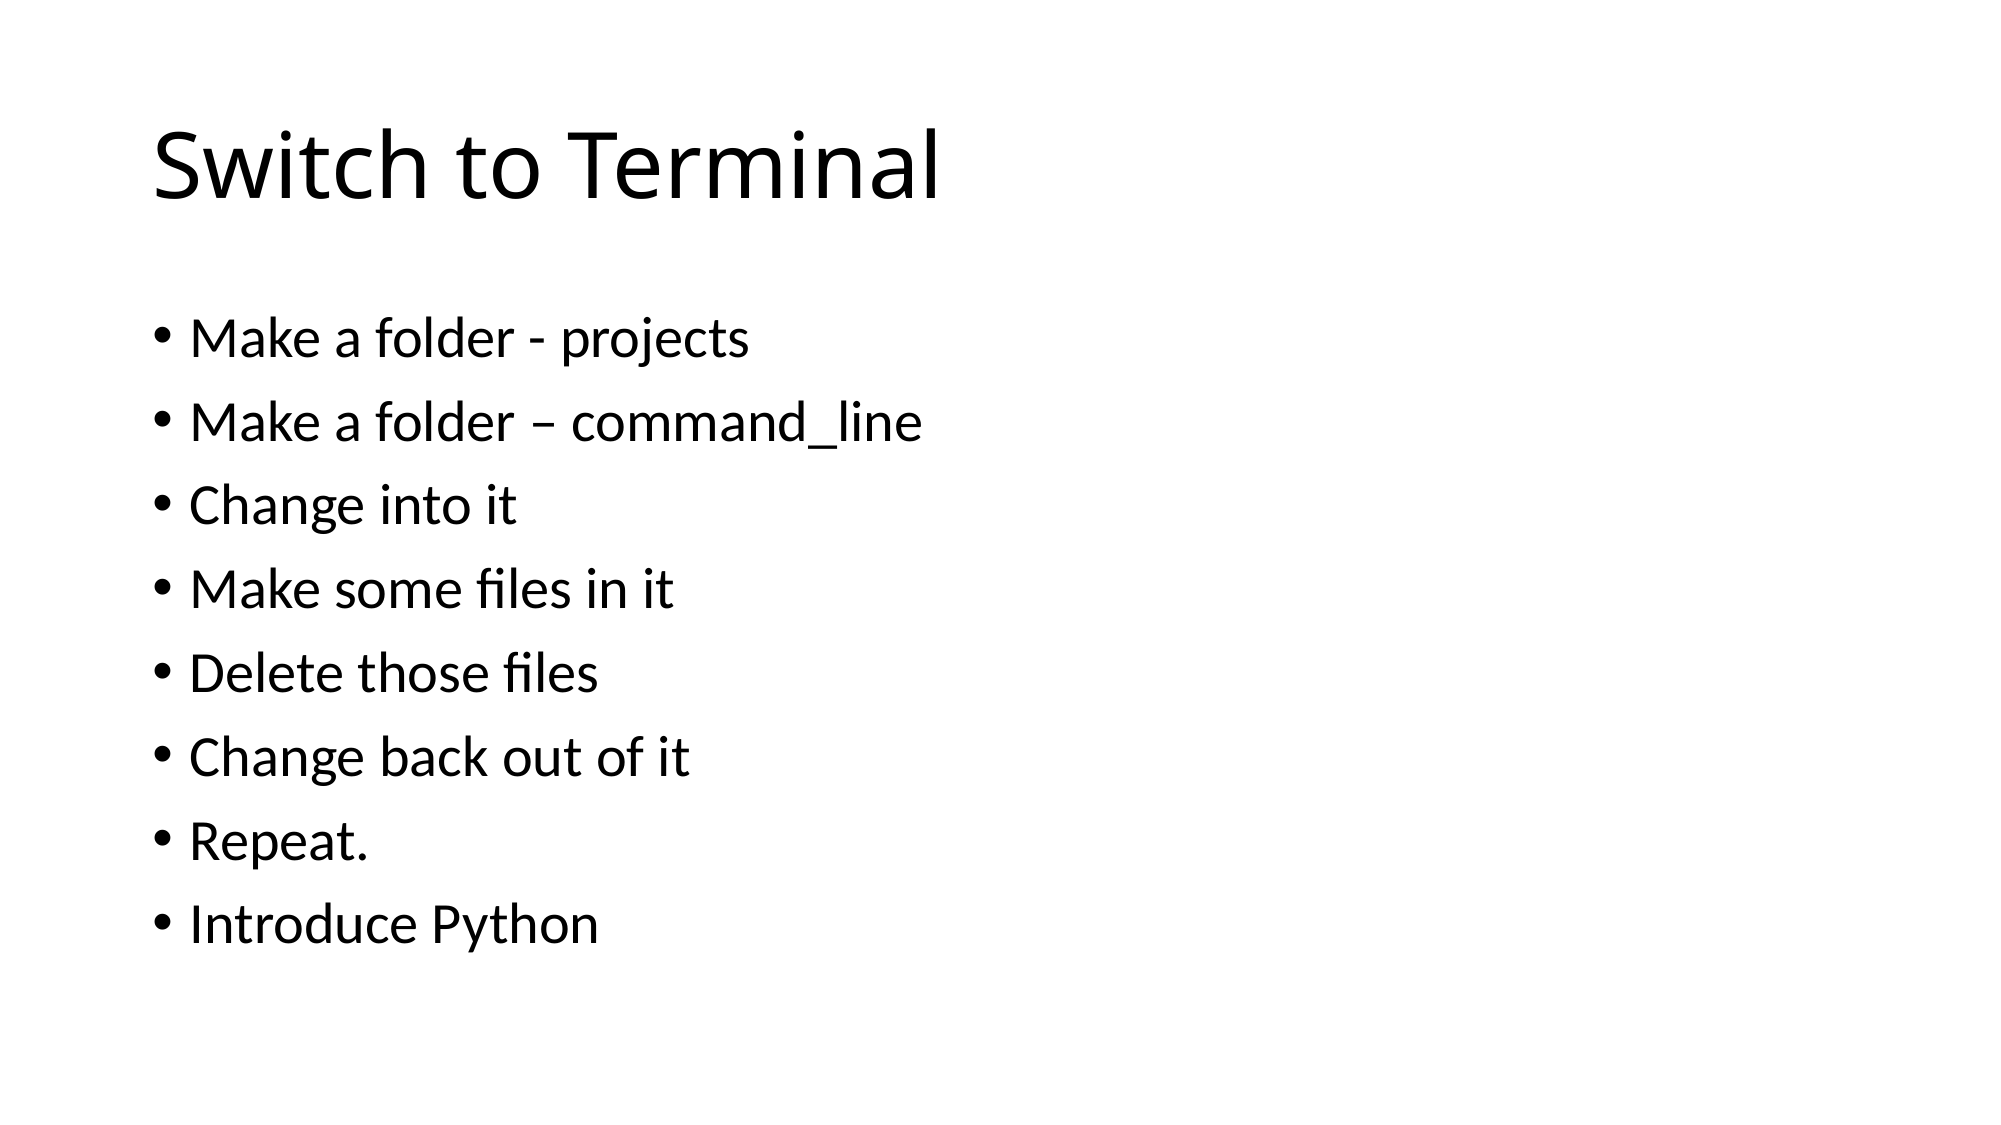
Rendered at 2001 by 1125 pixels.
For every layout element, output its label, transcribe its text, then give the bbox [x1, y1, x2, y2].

title Switch to Terminal [137, 59, 1863, 278]
list Make a folder - projects Make a folder – command_line Change into it Make some files in it Delete those files Change back out of it Repeat. Introduce Python [137, 299, 1863, 1014]
